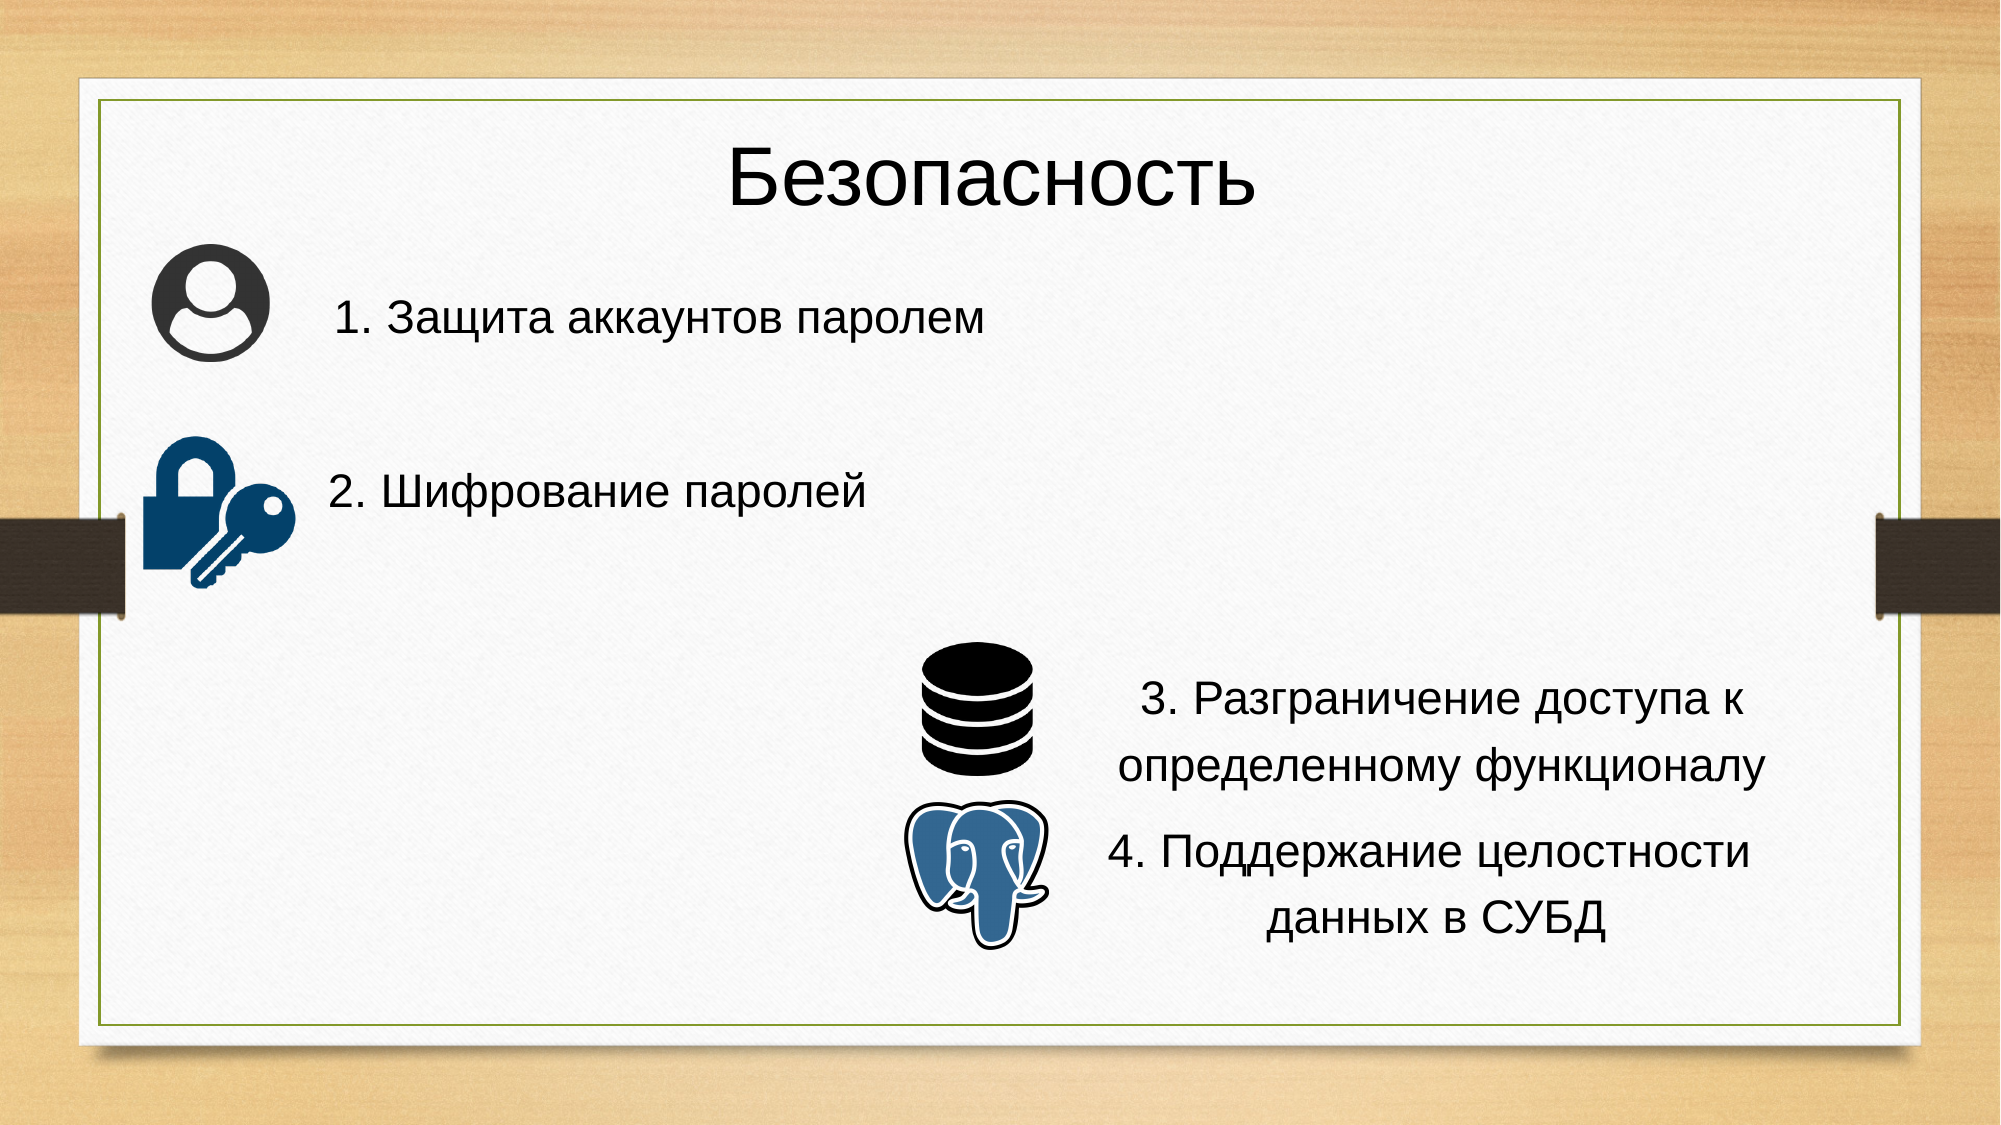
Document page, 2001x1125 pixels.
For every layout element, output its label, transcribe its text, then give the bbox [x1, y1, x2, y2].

text_box Безопасность [688, 105, 1297, 223]
text_box 1. Защита аккаунтов паролем [299, 277, 1000, 344]
text_box 4. Поддержание целостности данных в СУБД [1091, 810, 1782, 943]
picture [0, 0, 2001, 1125]
text_box 3. Разграничение доступа к определенному функционалу [1095, 658, 1790, 791]
text_box 2. Шифрование паролей [320, 450, 889, 517]
